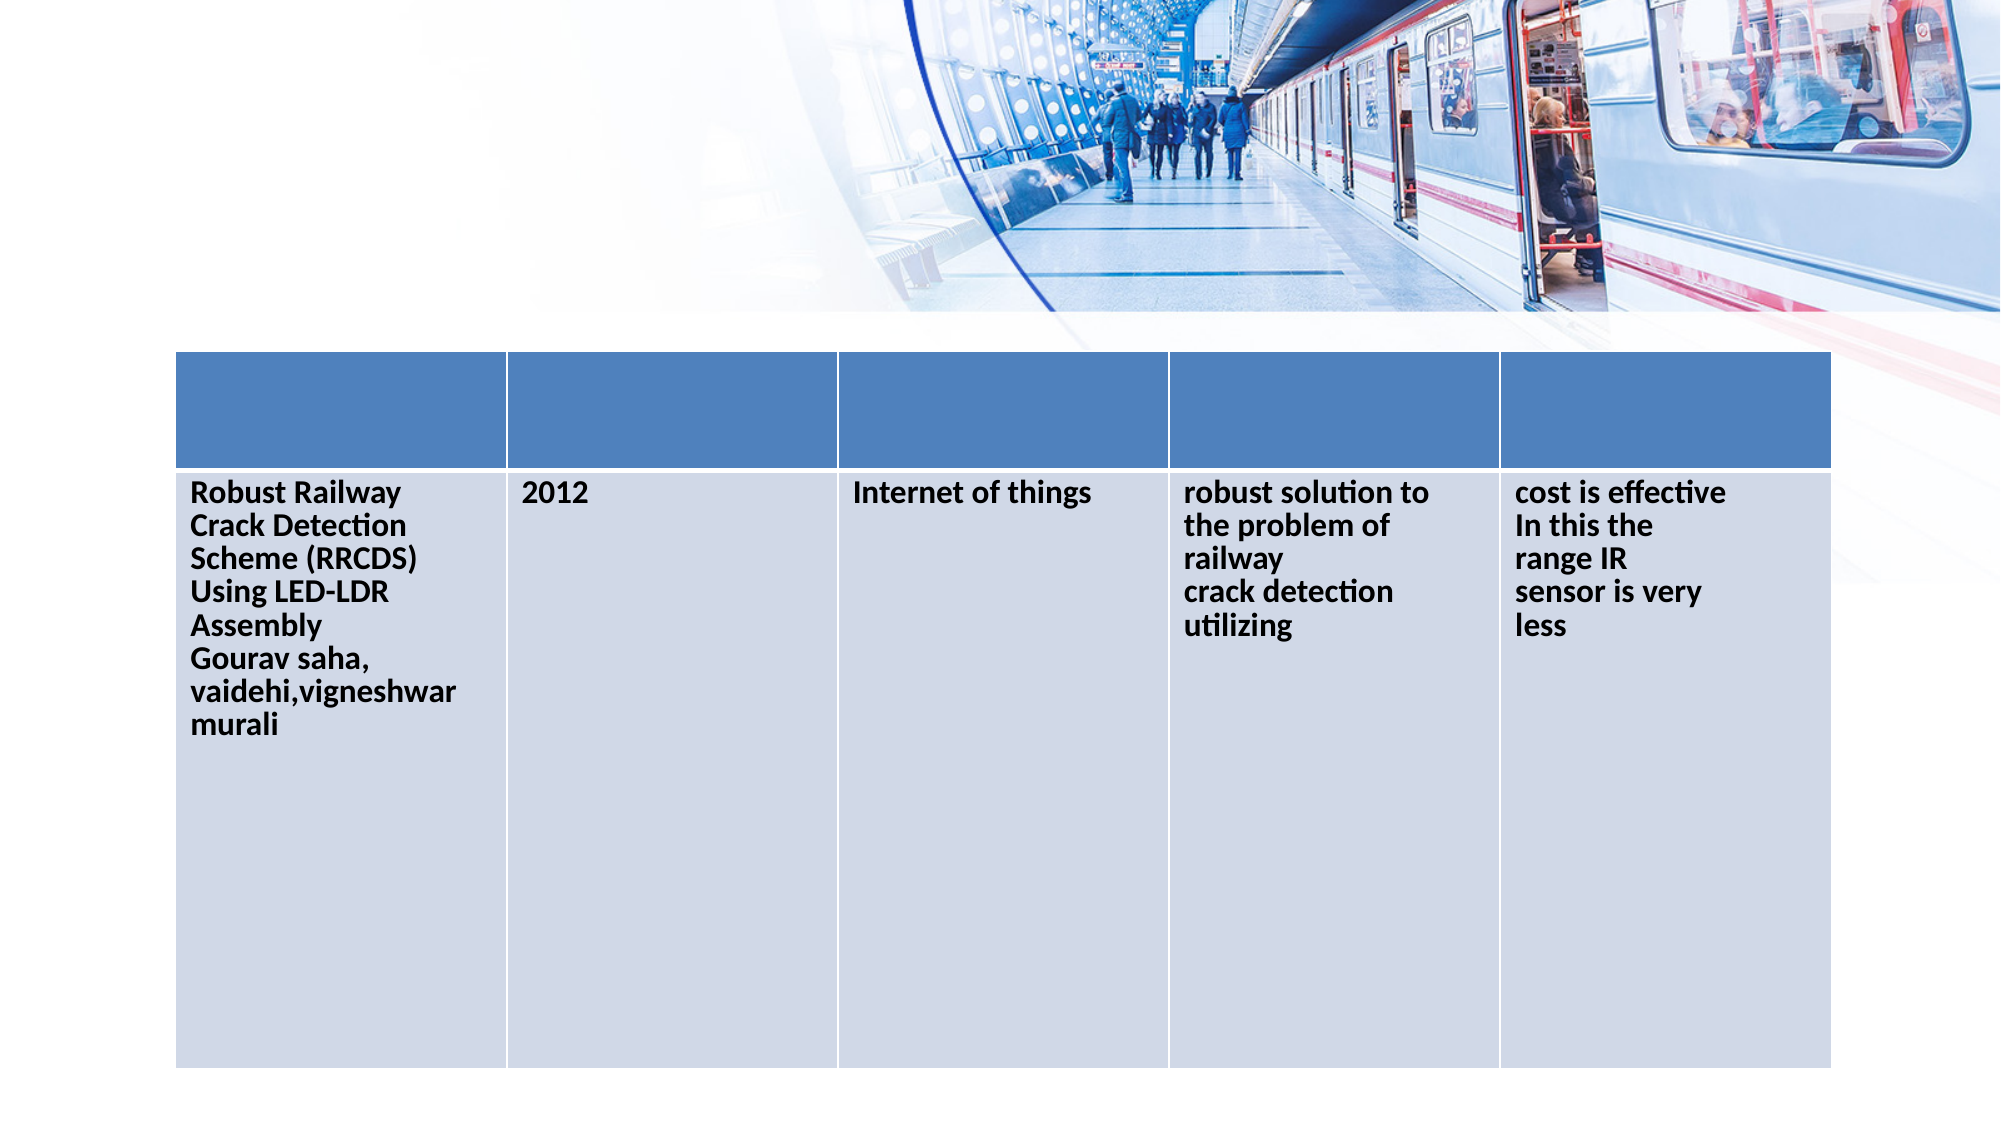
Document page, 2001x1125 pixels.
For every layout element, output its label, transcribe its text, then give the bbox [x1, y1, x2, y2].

table_cell cost is effective In this the range IR sensor is very less [1501, 473, 1831, 1068]
table_header [839, 352, 1168, 468]
table_header [508, 352, 837, 468]
table_header [1501, 352, 1831, 468]
table_cell robust solution to the problem of railway crack detection utilizing [1170, 473, 1499, 1068]
table_header [1170, 352, 1499, 468]
table_cell Robust Railway Crack Detection Scheme (RRCDS) Using LED-LDR Assembly Gourav saha, vaidehi,vigneshwar murali [176, 473, 506, 1068]
table_cell 2012 [508, 473, 837, 1068]
table_header [176, 352, 506, 468]
table_cell Internet of things [839, 473, 1168, 1068]
picture [0, 0, 2001, 1125]
list [98, 261, 1902, 1031]
